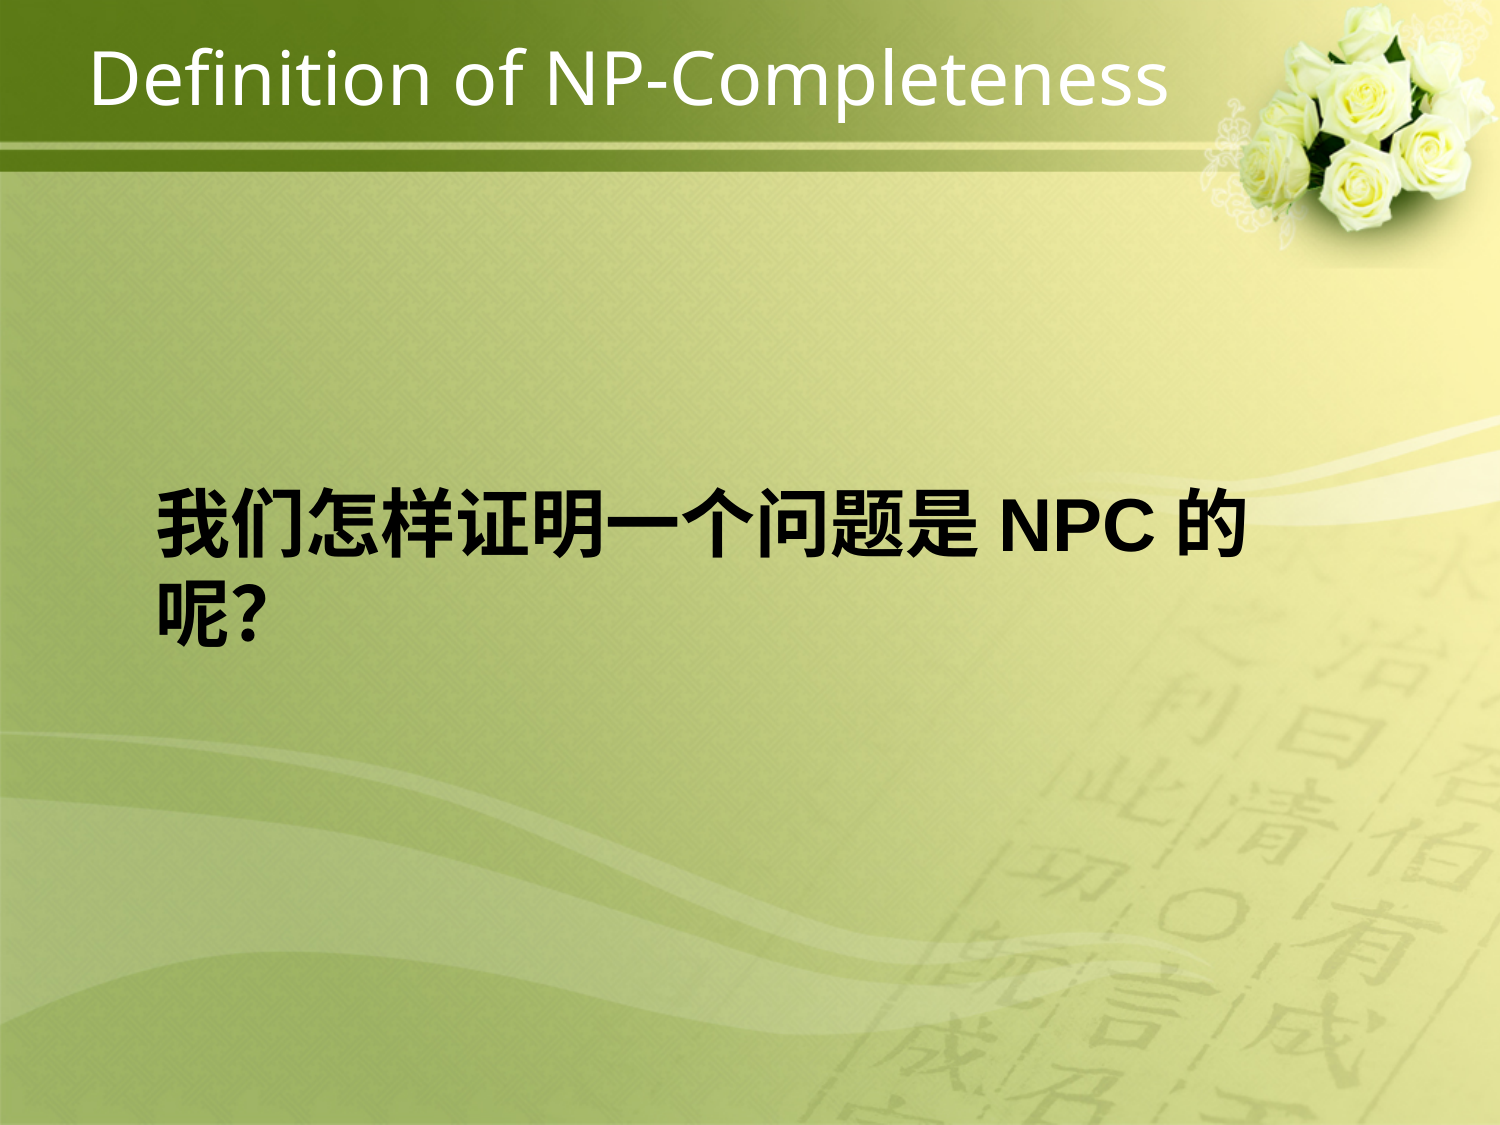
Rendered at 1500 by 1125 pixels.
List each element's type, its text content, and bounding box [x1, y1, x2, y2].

text_box 我们怎样证明一个问题是NPC的呢？ [140, 468, 1325, 664]
text_box Definition of NP-Completeness [72, 23, 1187, 129]
picture [0, 0, 1500, 1125]
